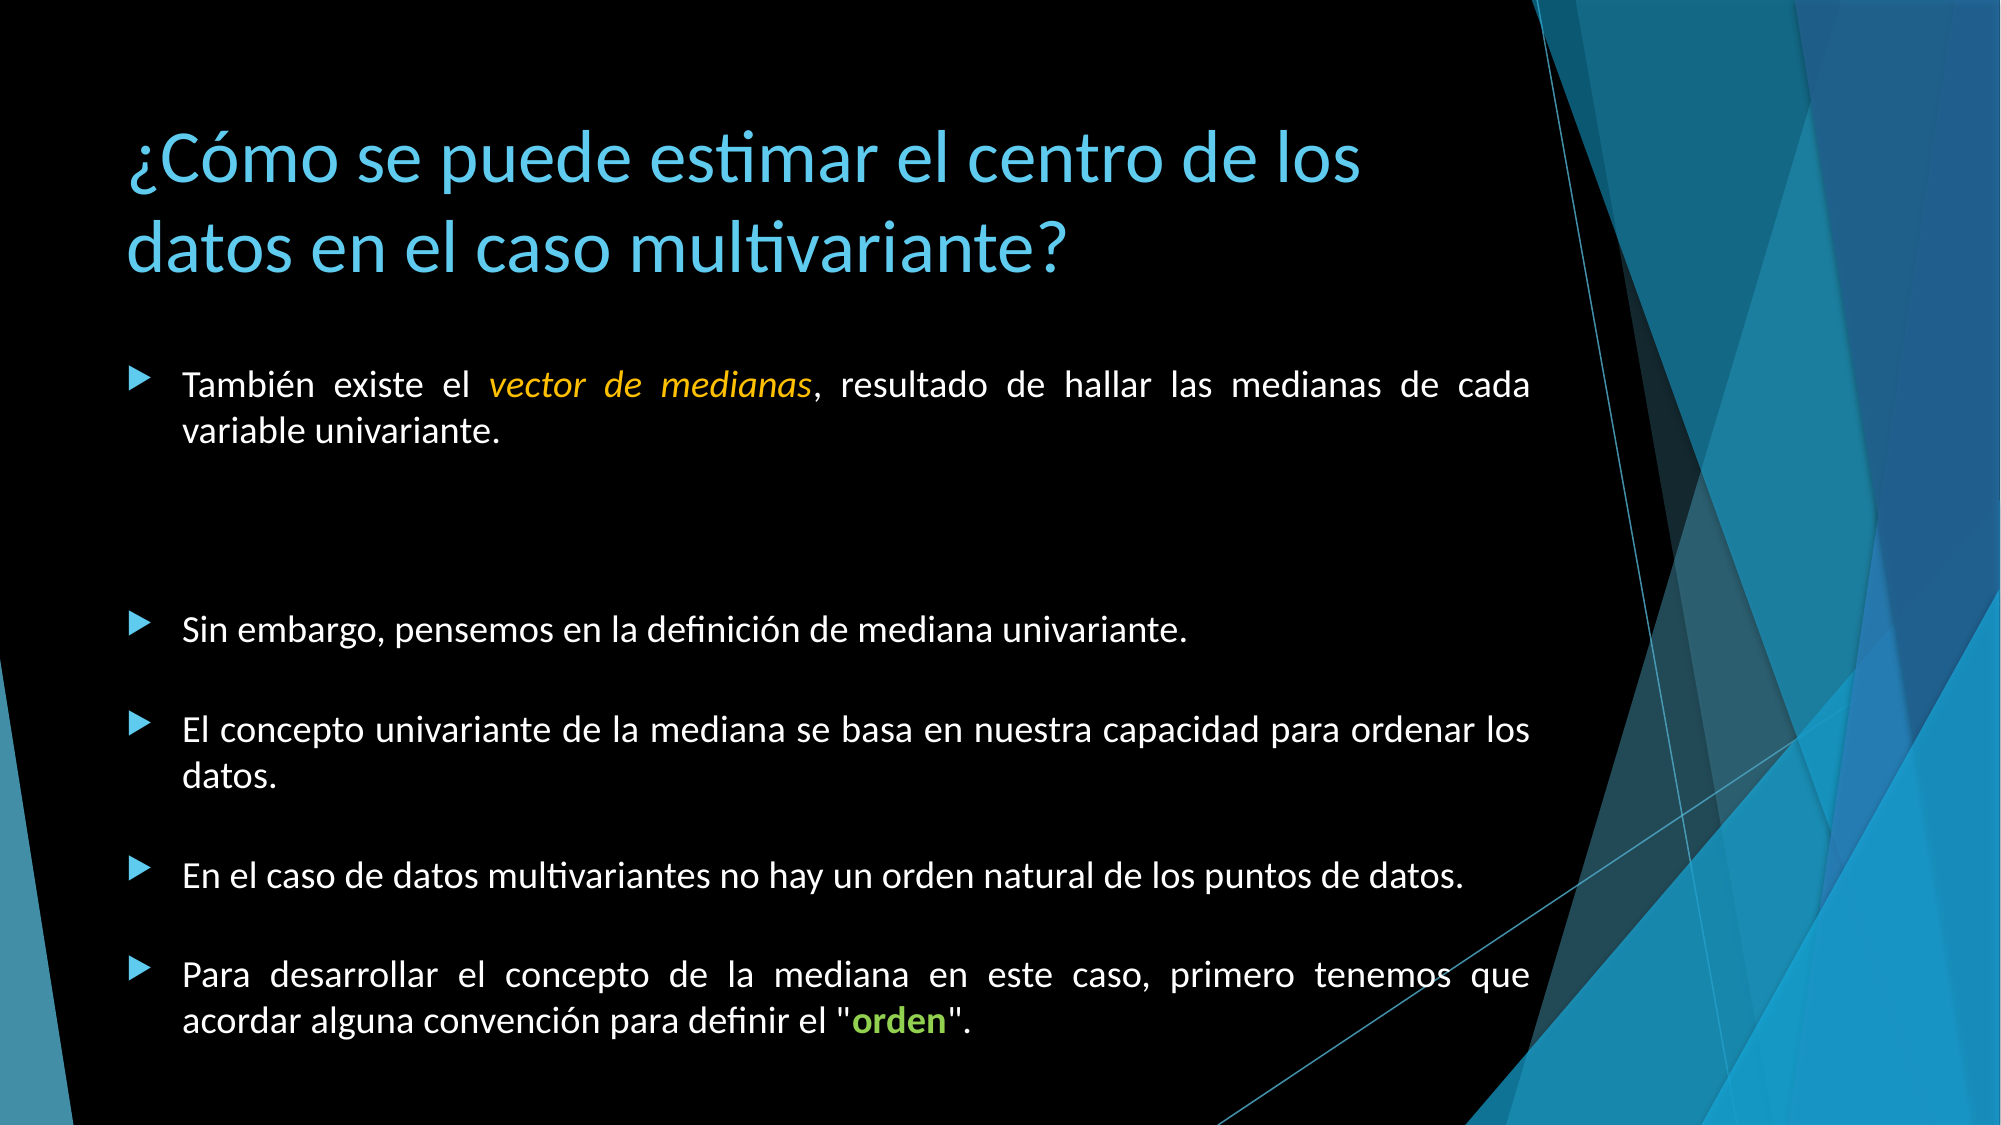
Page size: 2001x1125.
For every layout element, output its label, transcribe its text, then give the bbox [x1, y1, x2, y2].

title ¿Cómo se puede estimar el centro de los datos en el caso multivariante? [111, 99, 1522, 317]
